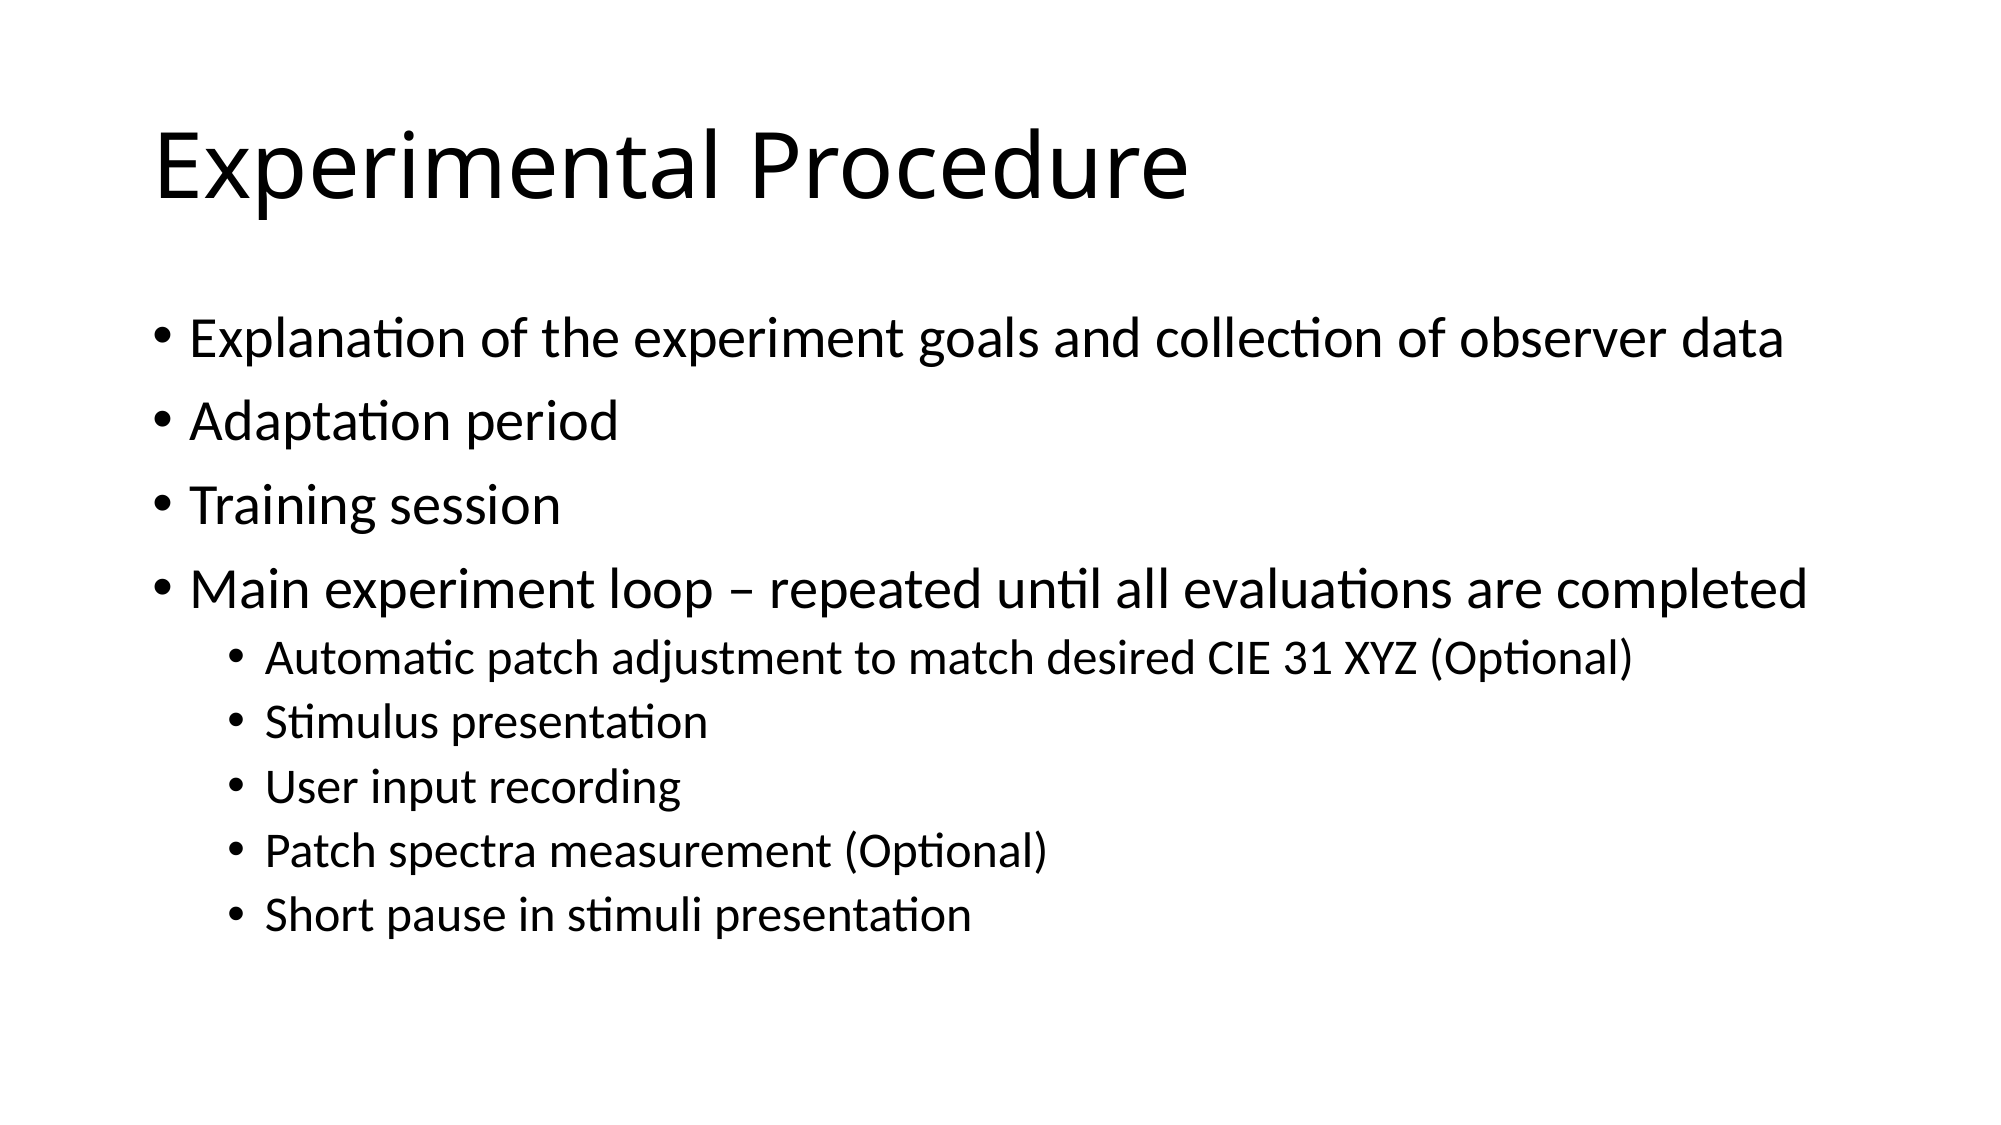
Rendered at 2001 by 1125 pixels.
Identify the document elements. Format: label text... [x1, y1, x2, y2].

list Explanation of the experiment goals and collection of observer data Adaptation period Training session Main experiment loop – repeated until all evaluations are completed Automatic patch adjustment to match desired CIE 31 XYZ (Optional) Stimulus presentation User input recording Patch spectra measurement (Optional) Short pause in stimuli presentation [137, 299, 1863, 1014]
title Experimental Procedure [137, 59, 1863, 278]
